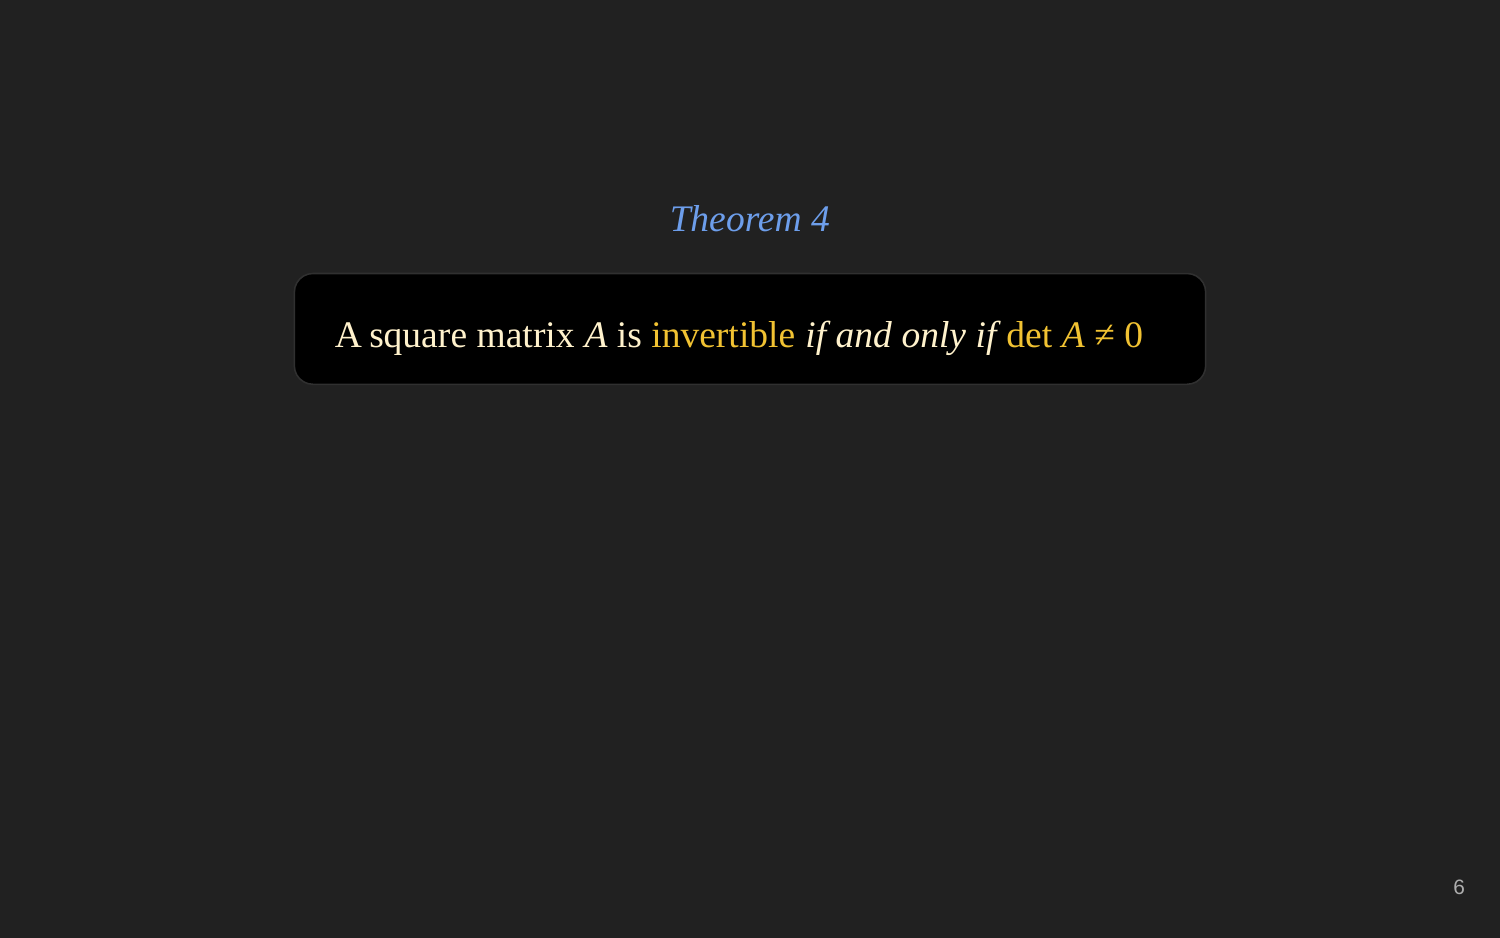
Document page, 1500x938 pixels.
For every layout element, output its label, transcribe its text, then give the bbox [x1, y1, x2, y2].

text_box Theorem 4 [72, 172, 1428, 260]
slide_number ‹#› [1389, 849, 1480, 922]
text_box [294, 273, 1206, 385]
